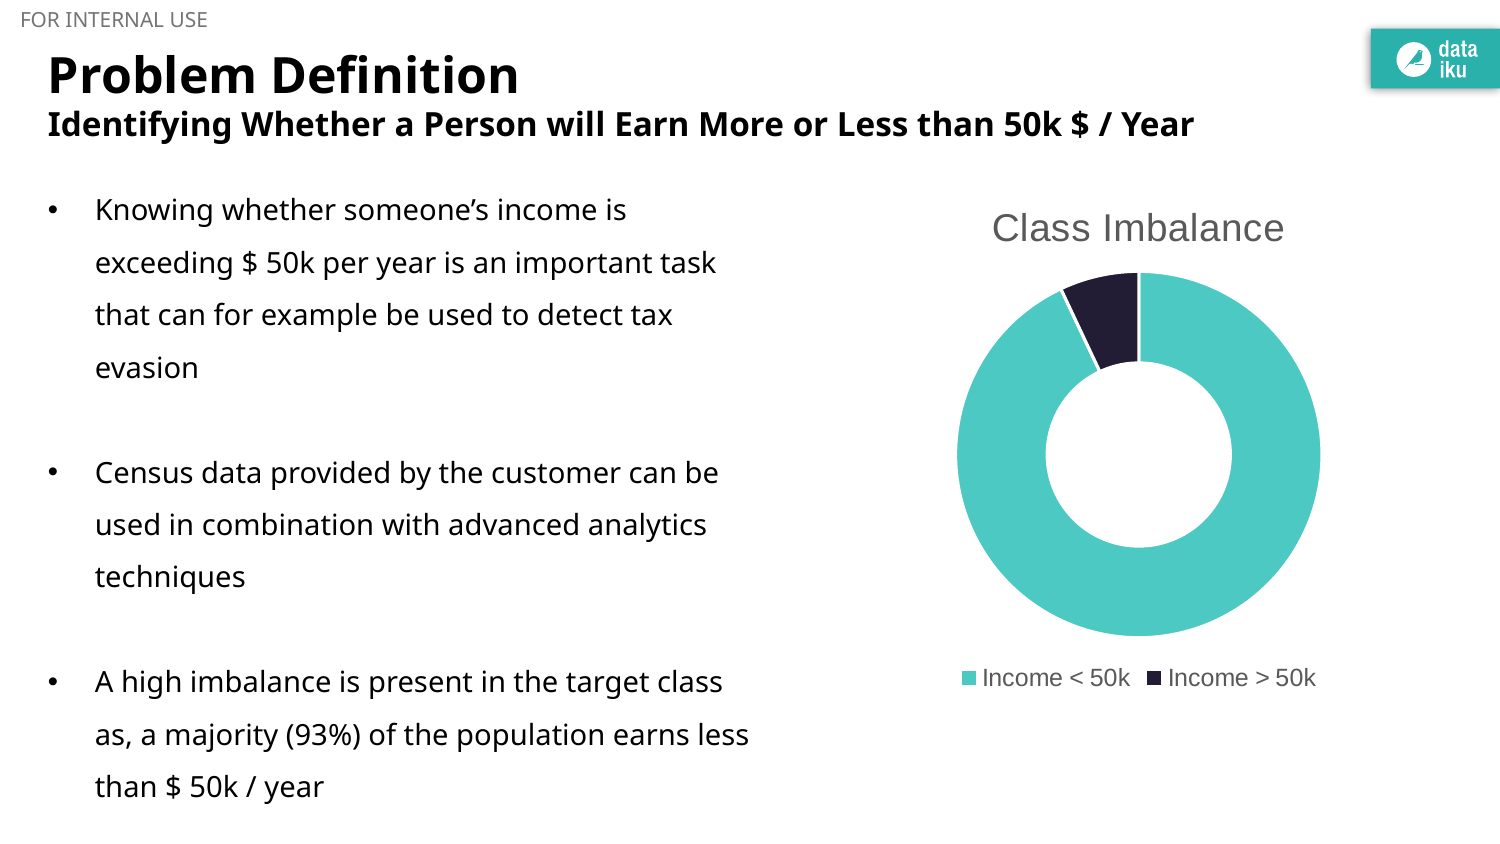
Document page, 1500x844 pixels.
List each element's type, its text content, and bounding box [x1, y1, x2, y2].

text_box Knowing whether someone’s income is exceeding $ 50k per year is an important task that can for example be used to detect tax evasion Census data provided by the customer can be used in combination with advanced analytics techniques A high imbalance is present in the target class as, a majority (93%) of the population earns less than $ 50k / year [33, 166, 774, 844]
text_box Problem Definition Identifying Whether a Person will Earn More or Less than 50k $ / Year [33, 36, 1344, 151]
chart [782, 175, 1495, 698]
